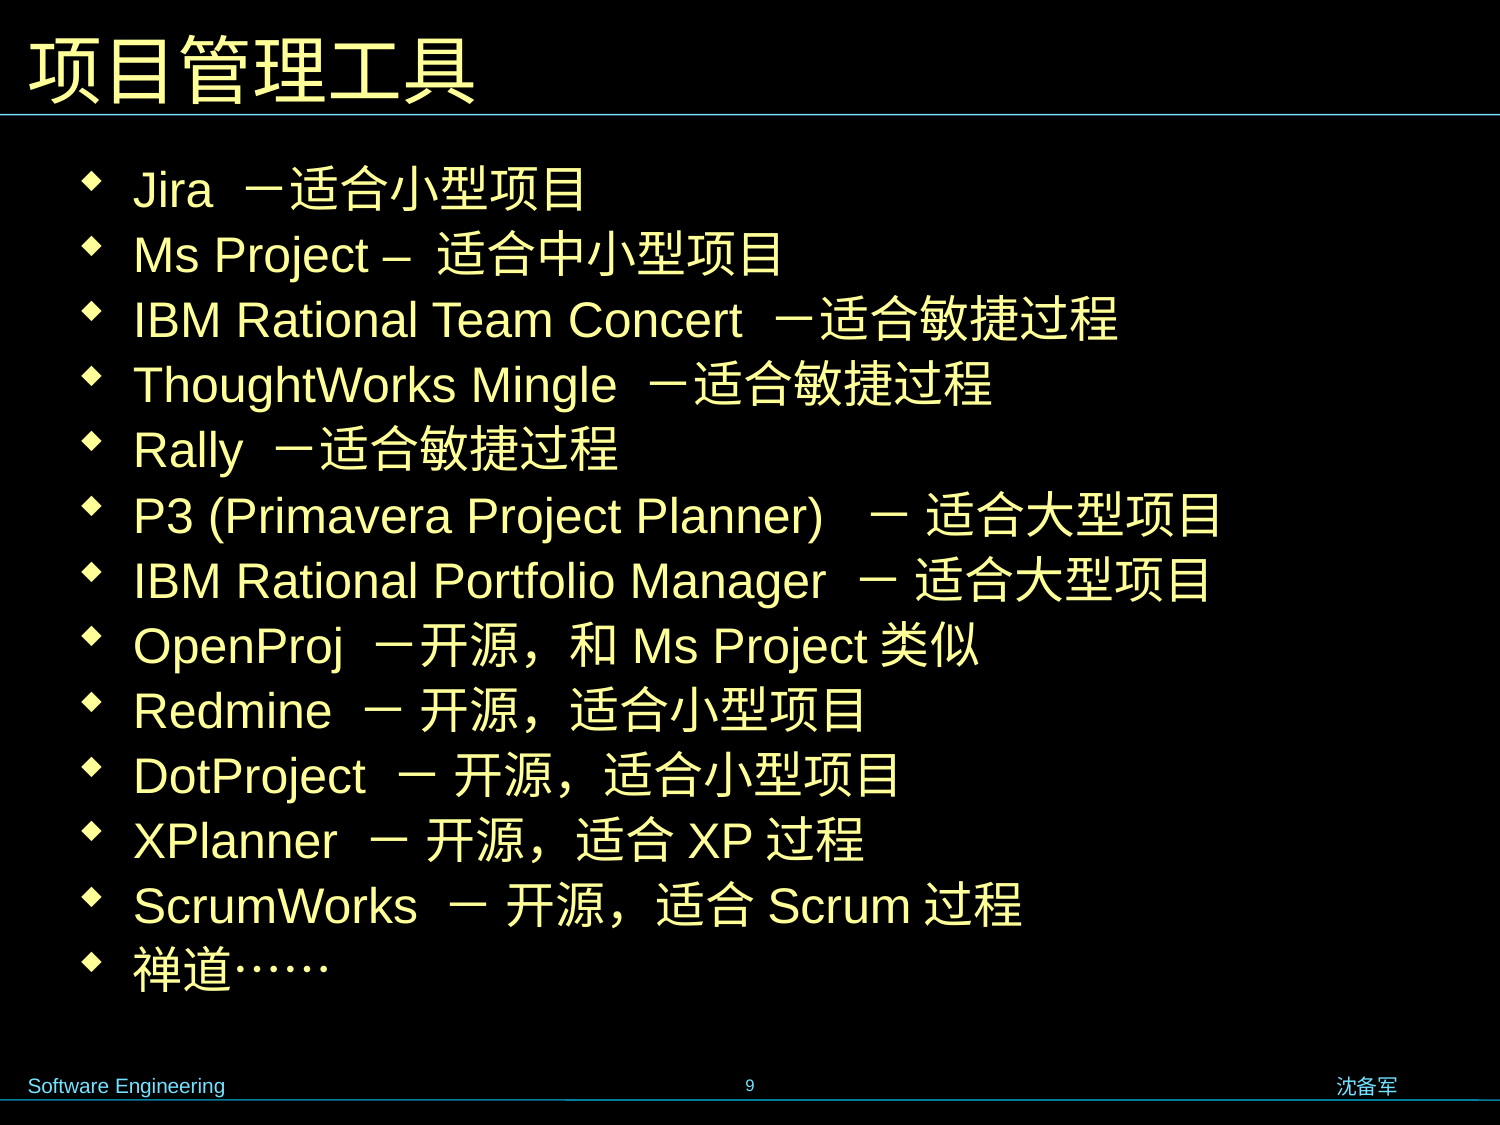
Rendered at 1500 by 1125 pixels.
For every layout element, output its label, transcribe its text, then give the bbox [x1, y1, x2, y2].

list Jira －适合小型项目 Ms Project – 适合中小型项目 IBM Rational Team Concert －适合敏捷过程 ThoughtWorks Mingle －适合敏捷过程 Rally －适合敏捷过程 P3 (Primavera Project Planner) － 适合大型项目 IBM Rational Portfolio Manager － 适合大型项目 OpenProj －开源，和Ms Project类似 Redmine － 开源，适合小型项目 DotProject － 开源，适合小型项目 XPlanner － 开源，适合XP过程 ScrumWorks － 开源，适合Scrum过程 禅道…… [59, 149, 1452, 1047]
title 项目管理工具 [12, 12, 1489, 126]
